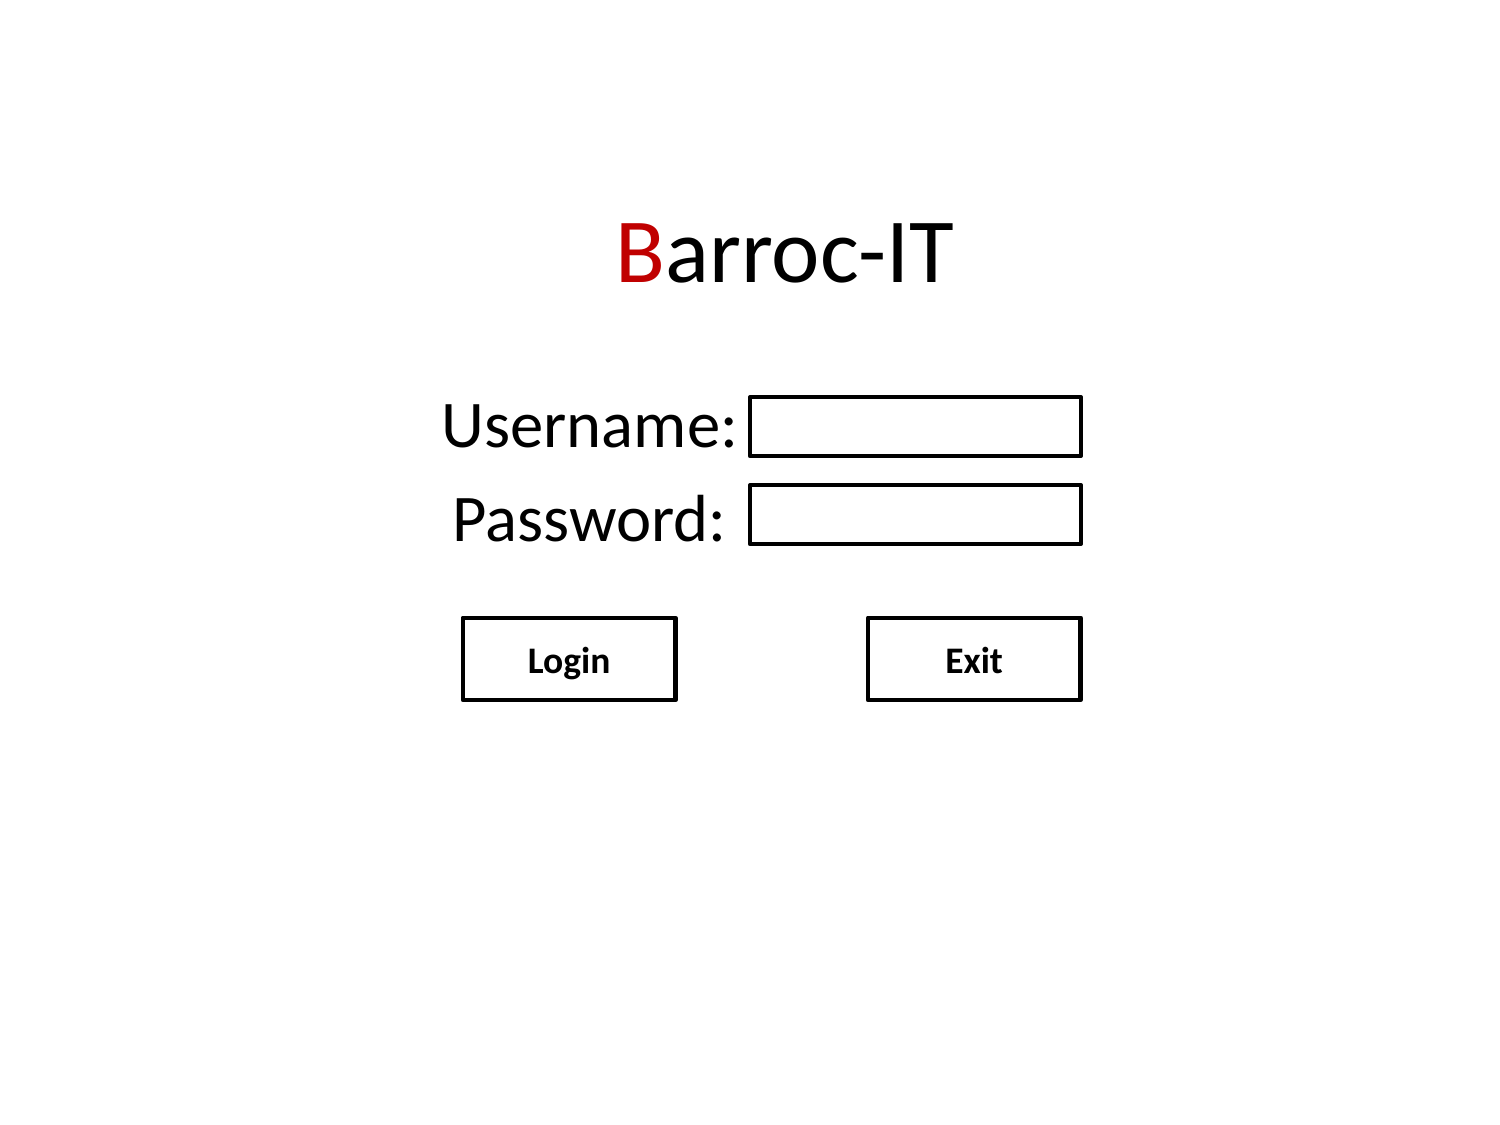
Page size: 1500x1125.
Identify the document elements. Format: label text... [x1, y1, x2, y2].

subtitle Username: Password: [64, 373, 1115, 661]
title Barroc-IT [147, 125, 1423, 367]
text_box Exit [866, 616, 1083, 702]
text_box Login [461, 616, 678, 702]
text_box [748, 483, 1083, 546]
text_box [748, 395, 1083, 458]
